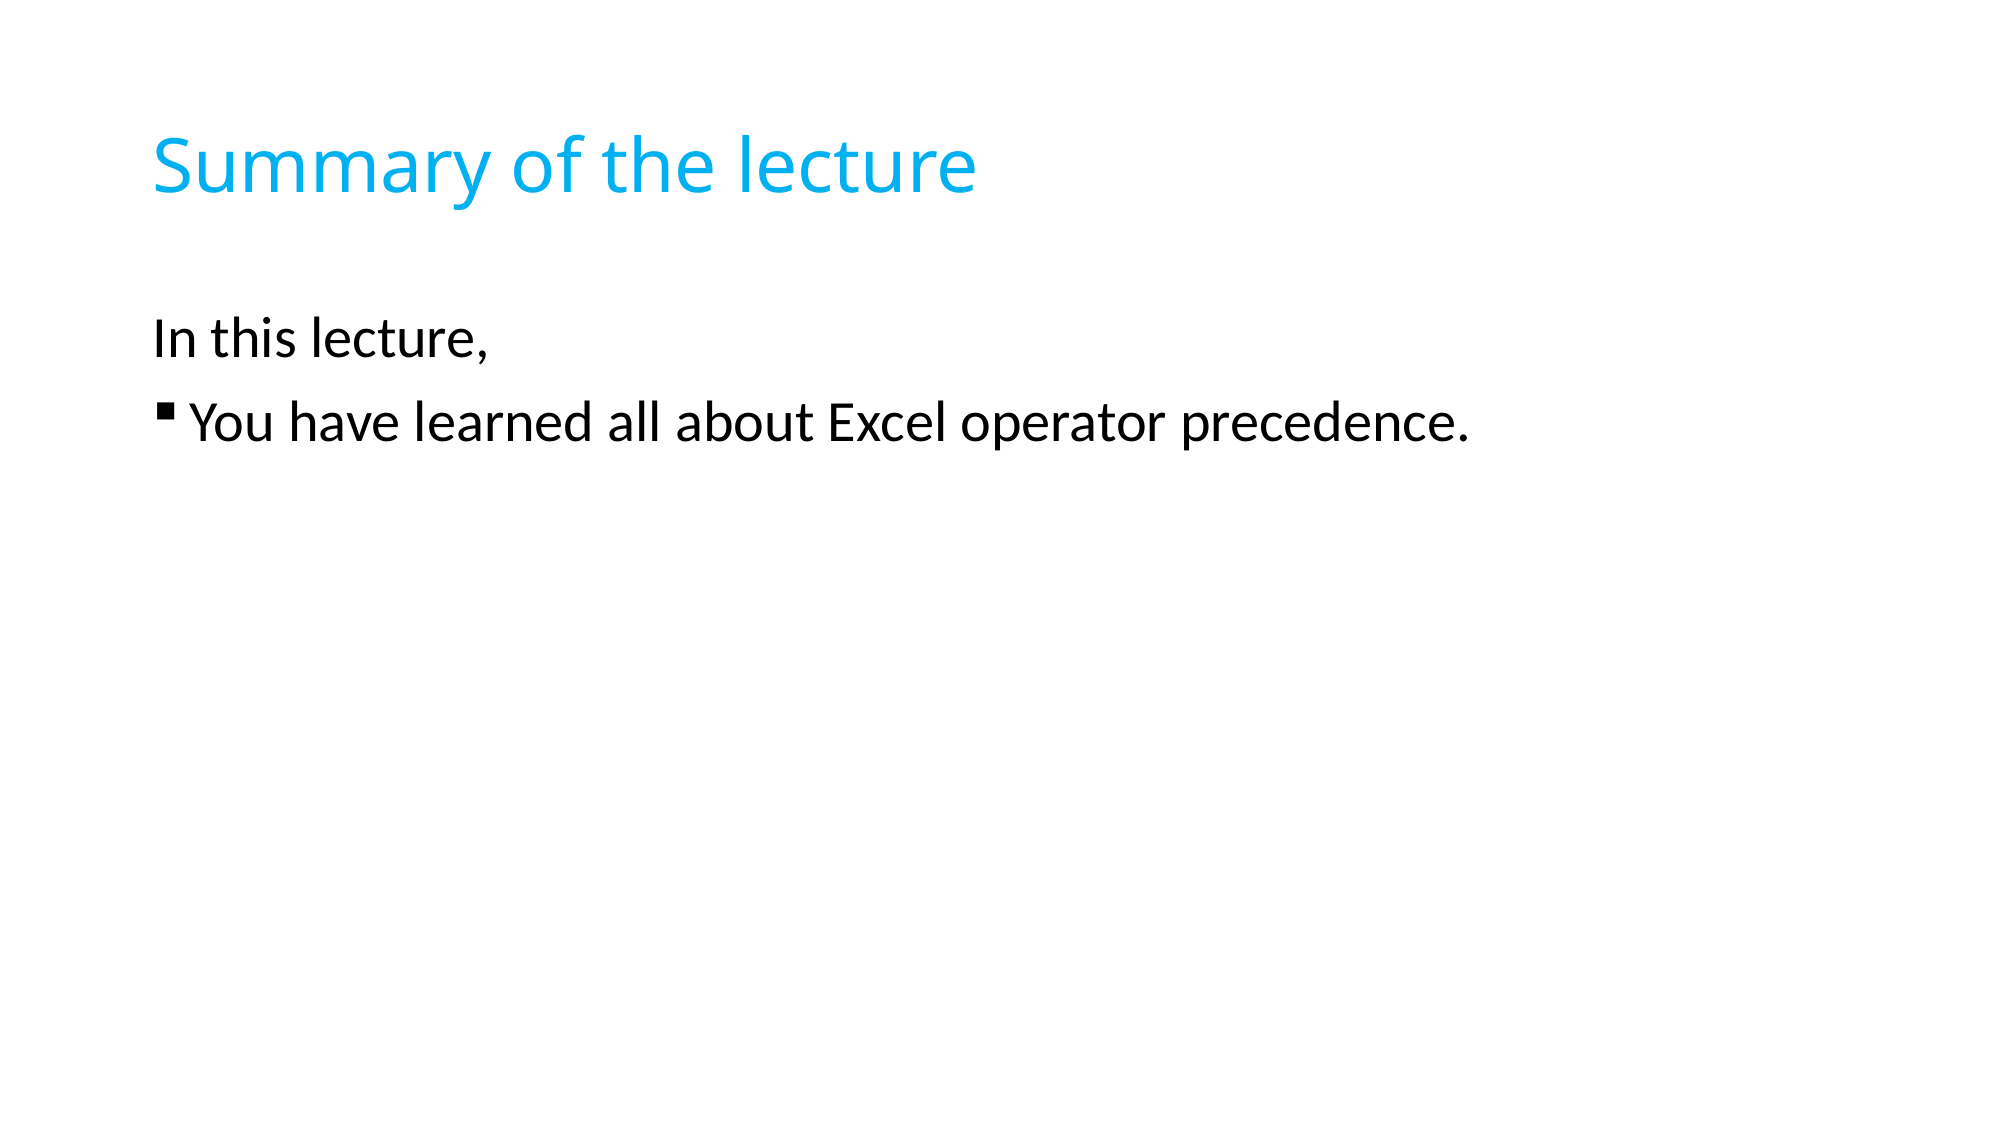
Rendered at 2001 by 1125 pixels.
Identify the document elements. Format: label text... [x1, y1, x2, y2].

title Summary of the lecture [137, 59, 1863, 278]
list In this lecture, You have learned all about Excel operator precedence. [137, 299, 1863, 1014]
